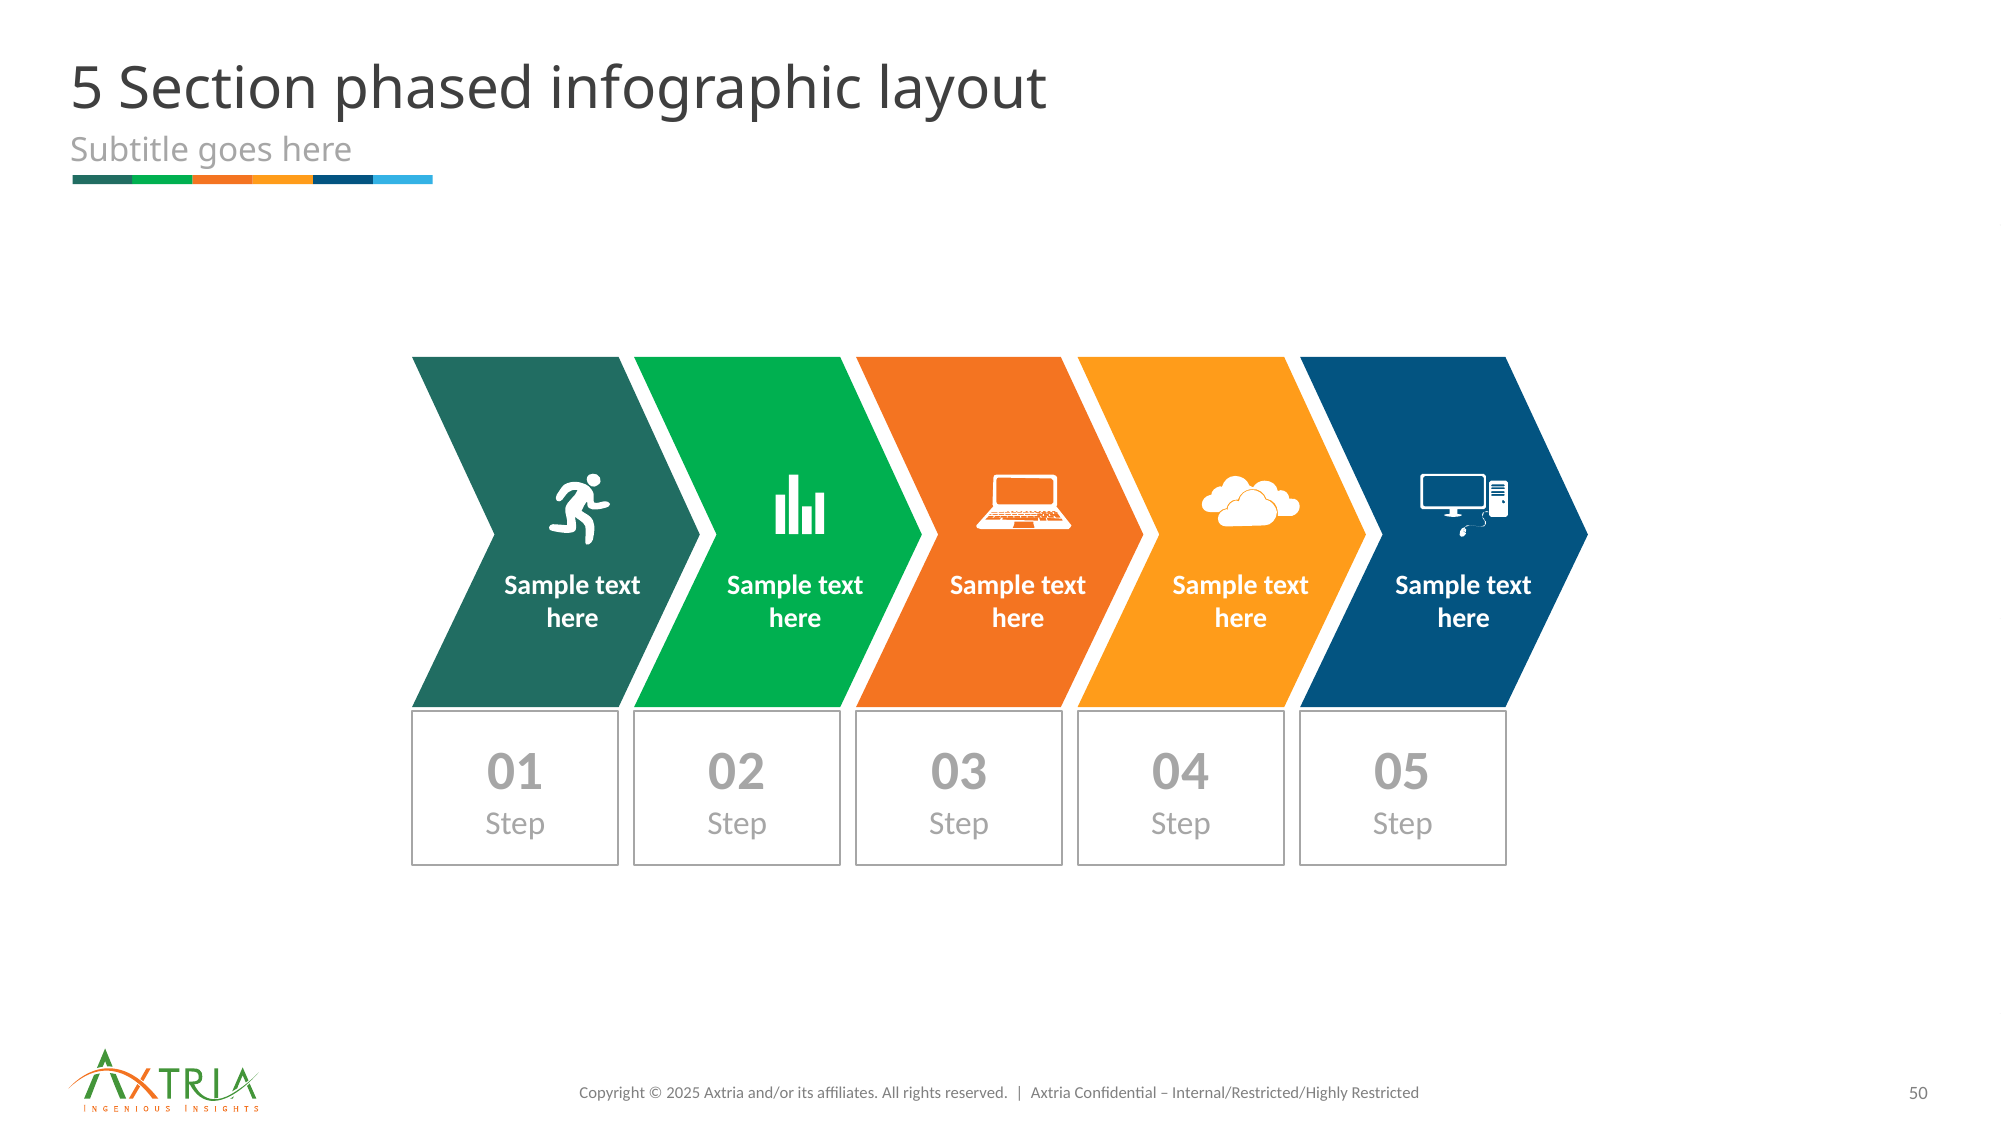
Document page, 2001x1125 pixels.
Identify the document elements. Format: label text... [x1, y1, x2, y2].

text_box [412, 356, 700, 708]
text_box [549, 473, 611, 545]
text_box 02 Step [634, 710, 841, 865]
text_box Sample text here [935, 559, 1101, 641]
text_box 03 Step [856, 710, 1063, 865]
subtitle Subtitle goes here [70, 127, 1903, 175]
text_box [856, 356, 1144, 708]
text_box Sample text here [712, 559, 879, 641]
text_box [634, 356, 922, 708]
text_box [775, 474, 825, 535]
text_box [1420, 473, 1508, 538]
text_box [976, 474, 1072, 530]
text_box Sample text here [1157, 559, 1324, 641]
text_box [1077, 356, 1366, 708]
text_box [1201, 475, 1300, 527]
text_box 04 Step [1077, 710, 1285, 865]
text_box 05 Step [1299, 710, 1506, 865]
text_box Sample text here [489, 559, 656, 641]
text_box [1300, 356, 1588, 708]
text_box Sample text here [1380, 559, 1547, 641]
title 5 Section phased infographic layout [70, 0, 1900, 127]
text_box 01 Step [412, 710, 619, 865]
